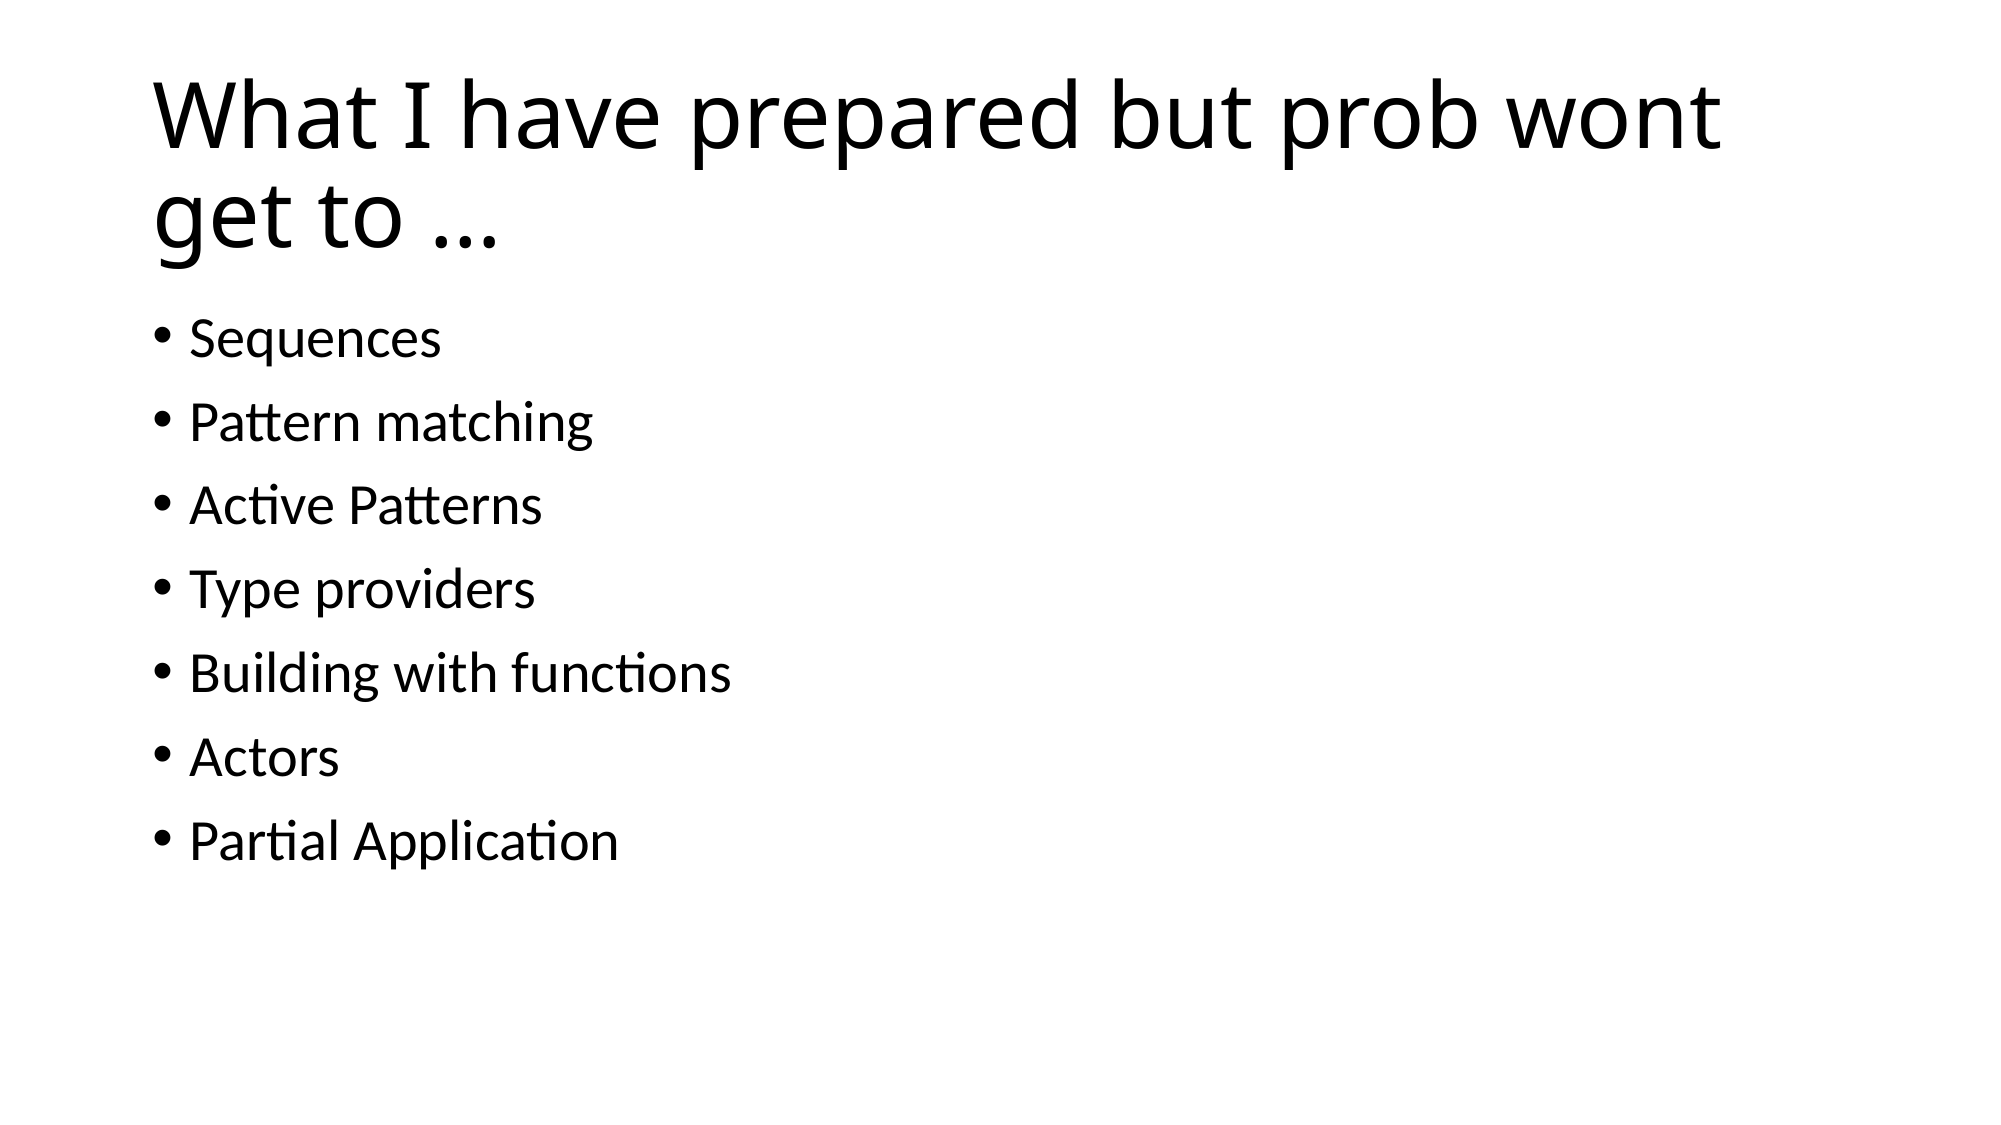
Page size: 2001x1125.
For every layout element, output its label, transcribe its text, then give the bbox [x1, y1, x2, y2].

title What I have prepared but prob wont get to … [137, 59, 1863, 278]
list Sequences Pattern matching Active Patterns Type providers Building with functions Actors Partial Application [137, 299, 1863, 1014]
